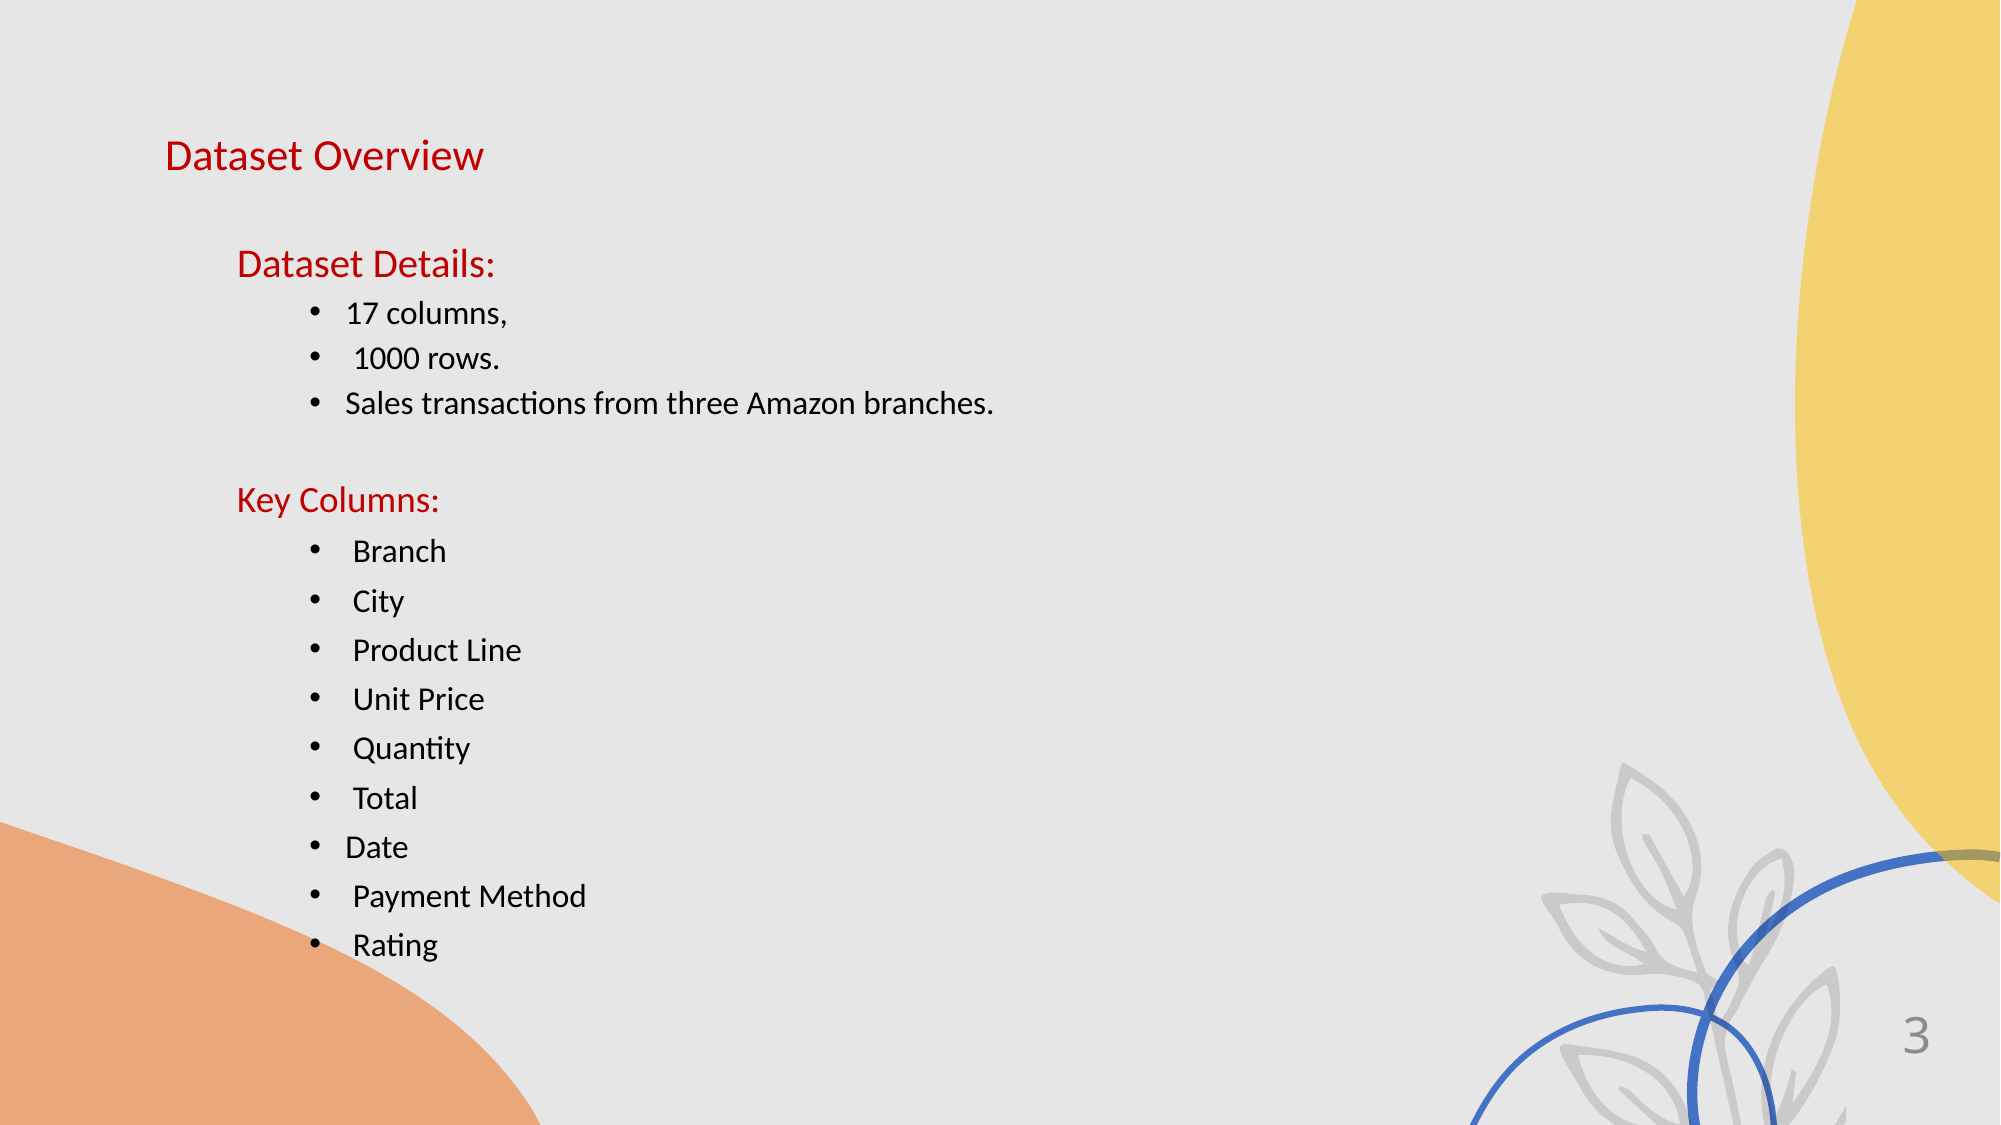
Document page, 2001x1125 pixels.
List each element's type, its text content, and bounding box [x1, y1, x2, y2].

list Dataset Overview Dataset Details: 17 columns, 1000 rows. Sales transactions from three Amazon branches. Key Columns: Branch City Product Line Unit Price Quantity Total Date Payment Method Rating [150, 124, 1652, 979]
slide_number 3 [1862, 964, 1971, 1112]
